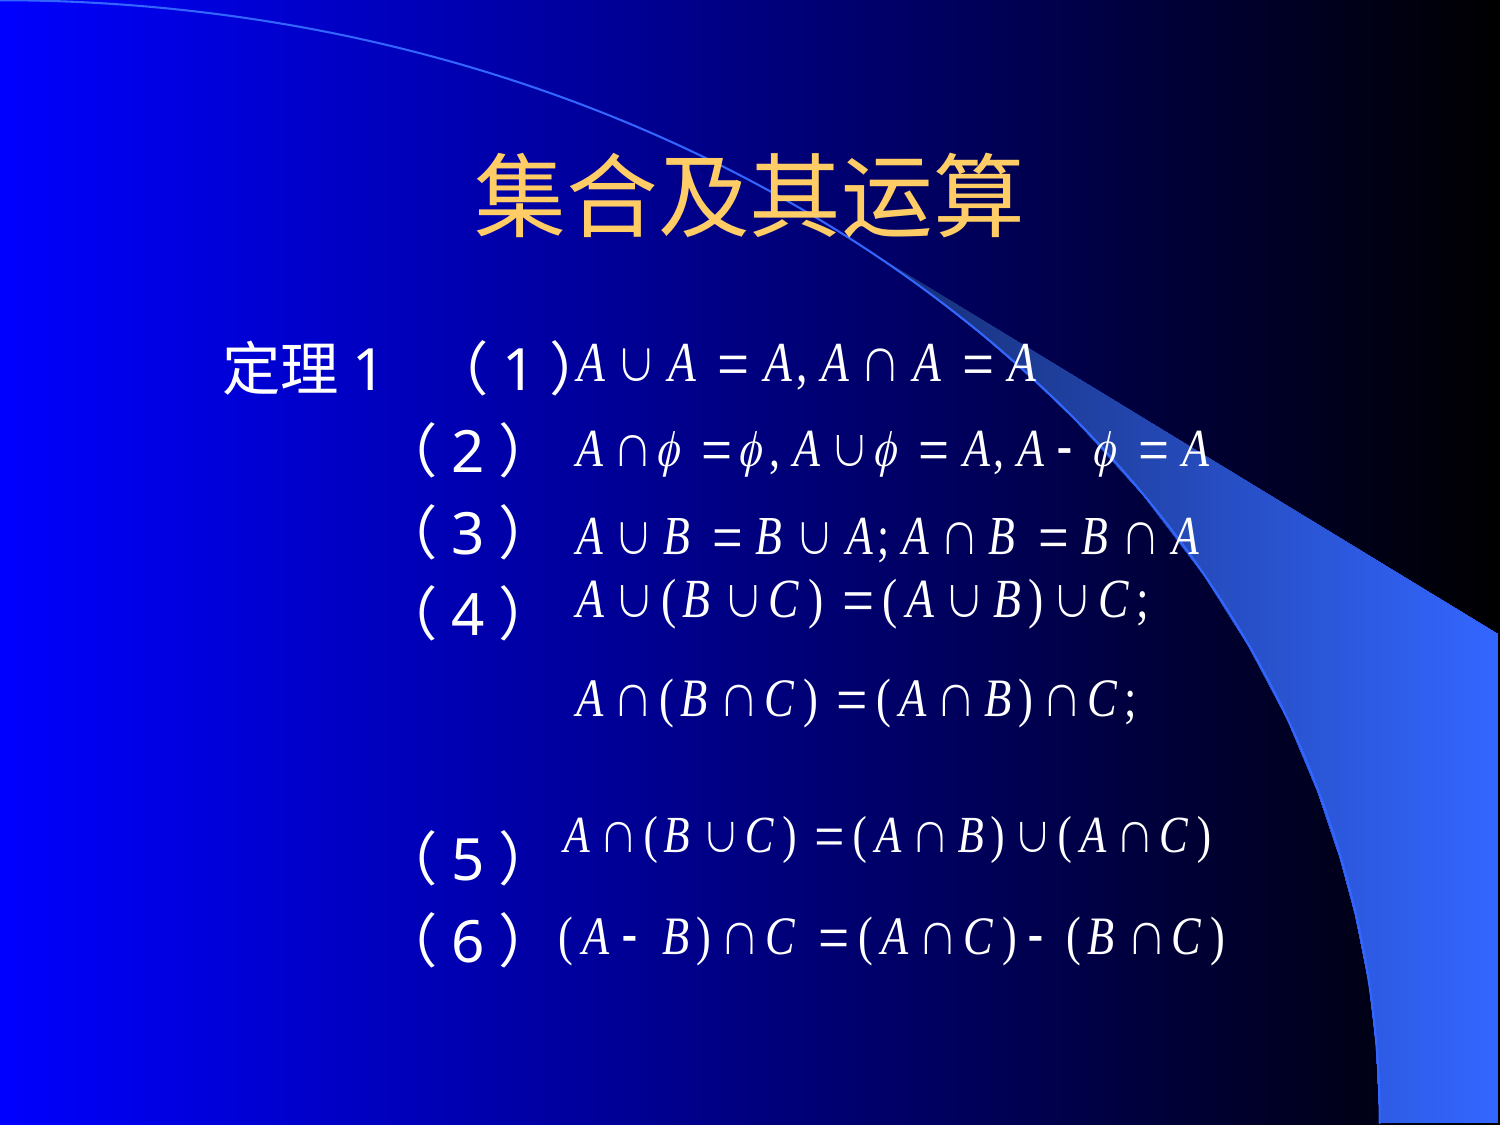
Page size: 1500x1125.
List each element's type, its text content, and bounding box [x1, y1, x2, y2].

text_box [562, 324, 1051, 403]
title 集合及其运算 [112, 99, 1388, 288]
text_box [562, 499, 1213, 576]
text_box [562, 562, 1163, 644]
list 定理1 （1） （2） （3） （4） （5） （6） [0, 324, 1456, 1000]
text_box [562, 662, 1151, 743]
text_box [549, 899, 1238, 980]
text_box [549, 799, 1226, 877]
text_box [562, 412, 1226, 492]
